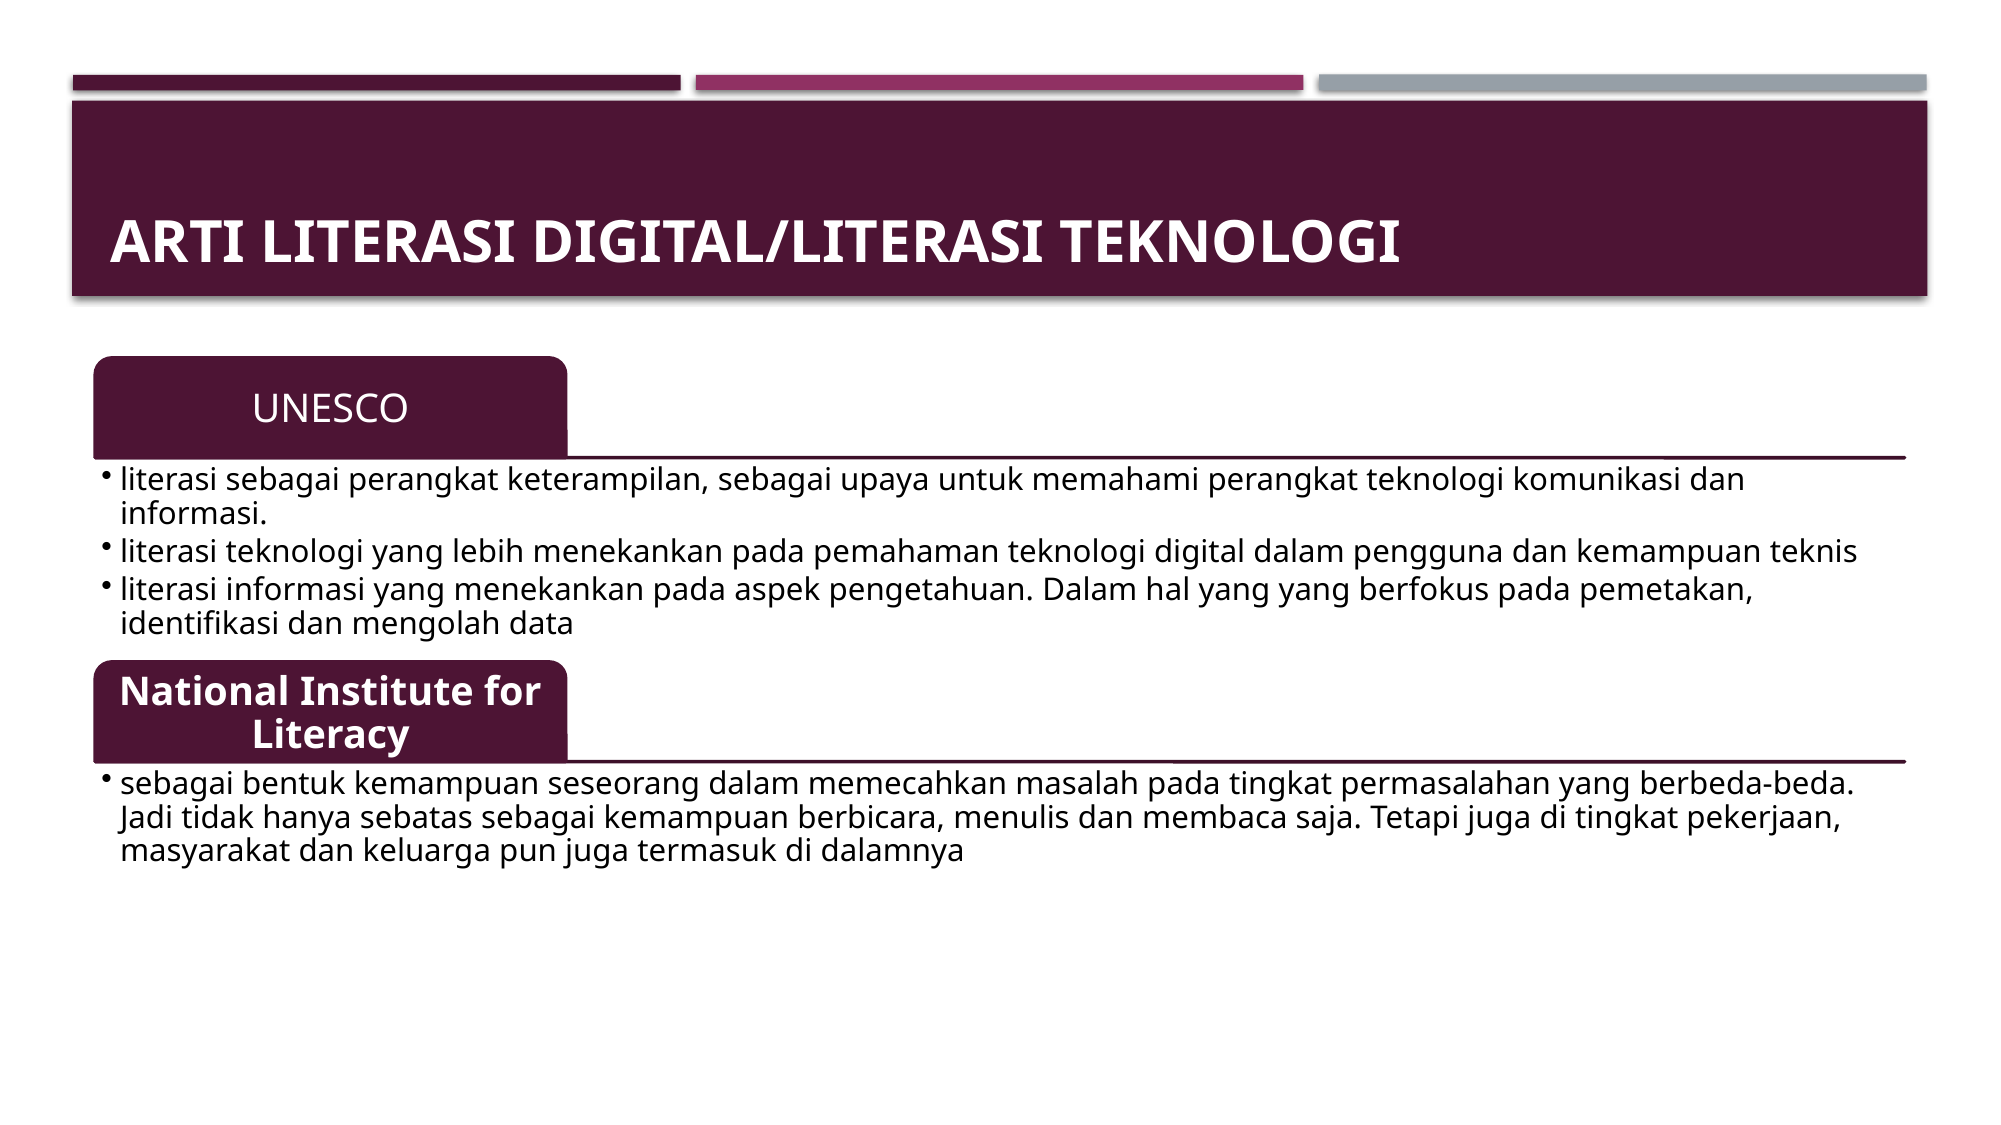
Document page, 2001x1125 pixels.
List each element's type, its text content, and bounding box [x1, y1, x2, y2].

title Arti Literasi Digital/Literasi Teknologi [95, 115, 1905, 282]
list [94, 357, 1906, 962]
